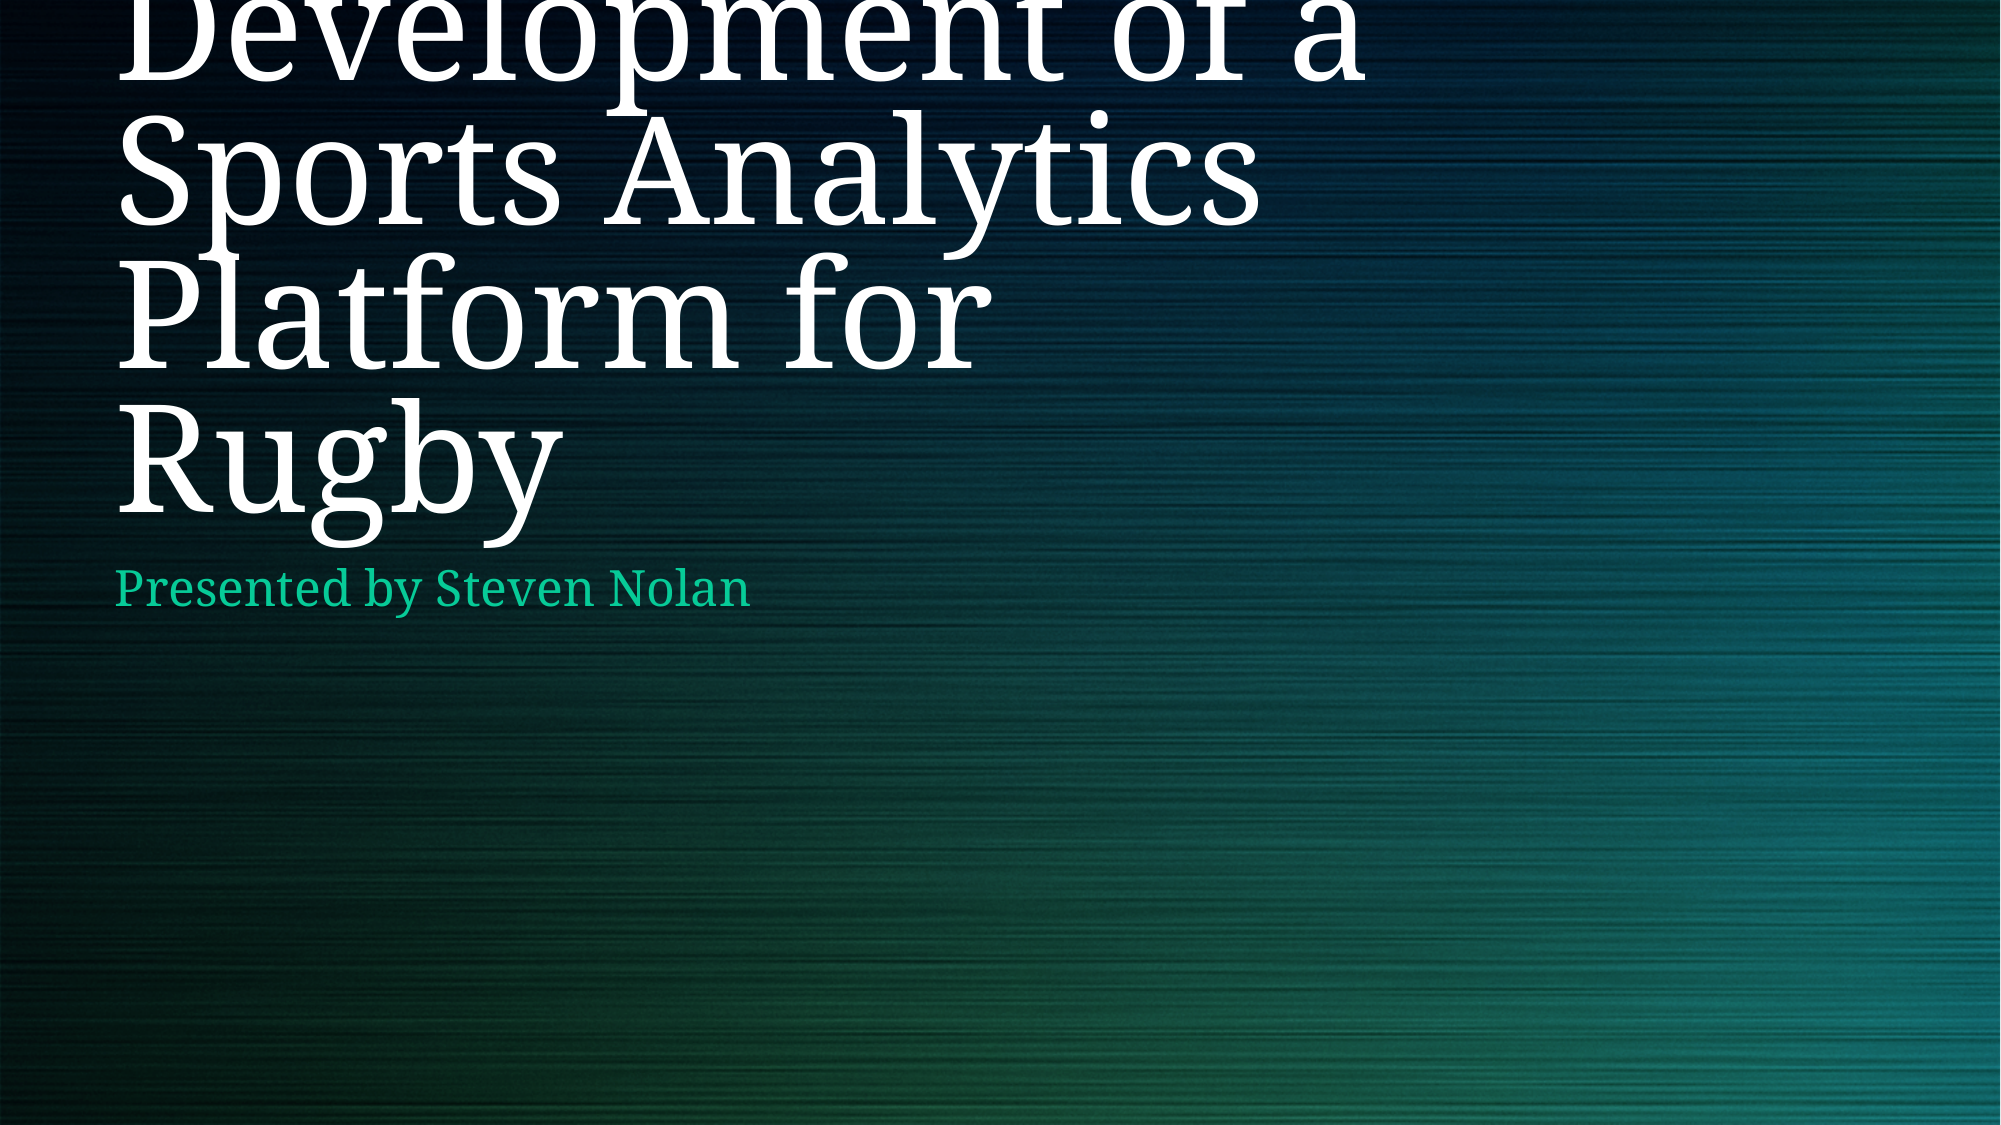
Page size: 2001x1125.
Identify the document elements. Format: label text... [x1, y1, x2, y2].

picture [0, 0, 2001, 1125]
title Development of a Sports Analytics Platform for Rugby [99, 42, 1450, 549]
subtitle Presented by Steven Nolan [99, 555, 1450, 781]
